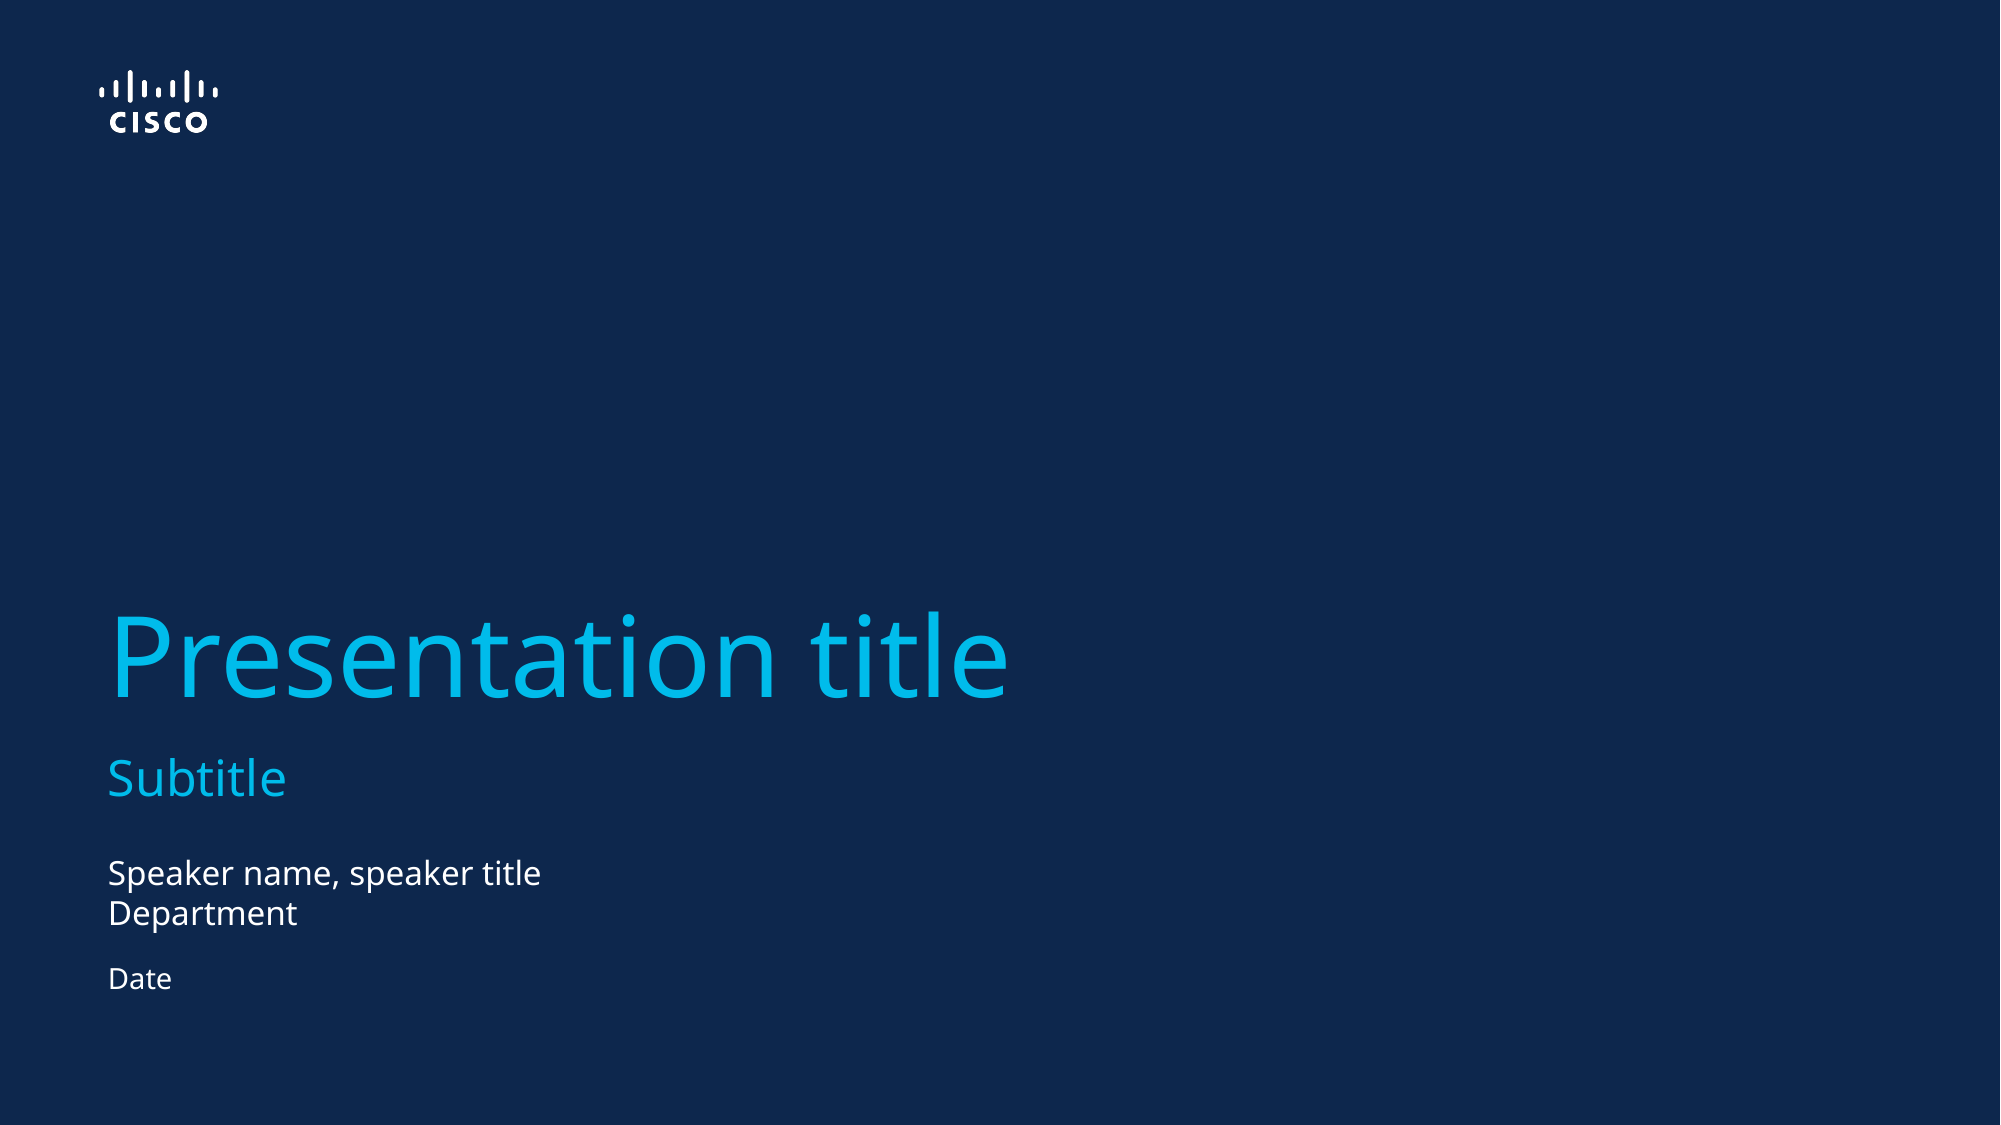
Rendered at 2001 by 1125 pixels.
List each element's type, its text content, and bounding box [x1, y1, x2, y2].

list Date [100, 955, 1901, 1003]
subtitle Speaker name, speaker title Department [100, 844, 1901, 935]
list Subtitle [100, 743, 1901, 809]
picture [99, 70, 218, 133]
title Presentation title [100, 482, 1901, 730]
